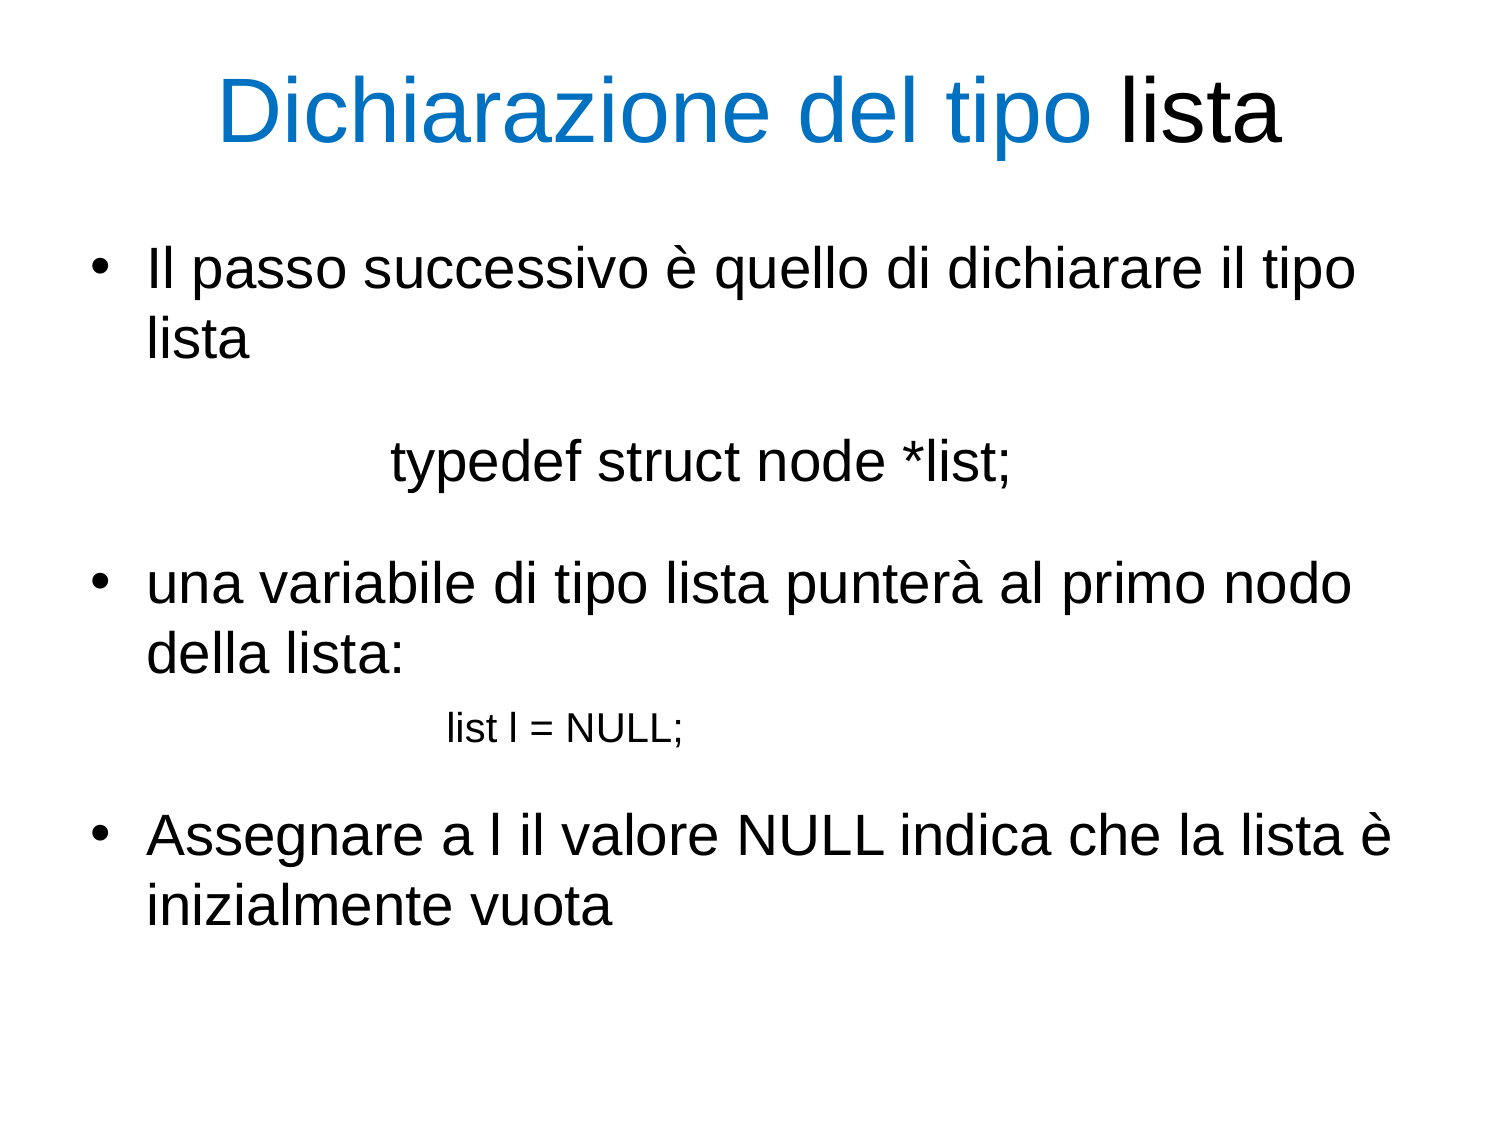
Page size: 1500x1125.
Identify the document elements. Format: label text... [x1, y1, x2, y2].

list Il passo successivo è quello di dichiarare il tipo lista typedef struct node *list; una variabile di tipo lista punterà al primo nodo della lista: list l = NULL; Assegnare a l il valore NULL indica che la lista è inizialmente vuota [75, 223, 1425, 966]
title Dichiarazione del tipo lista [75, 11, 1425, 200]
